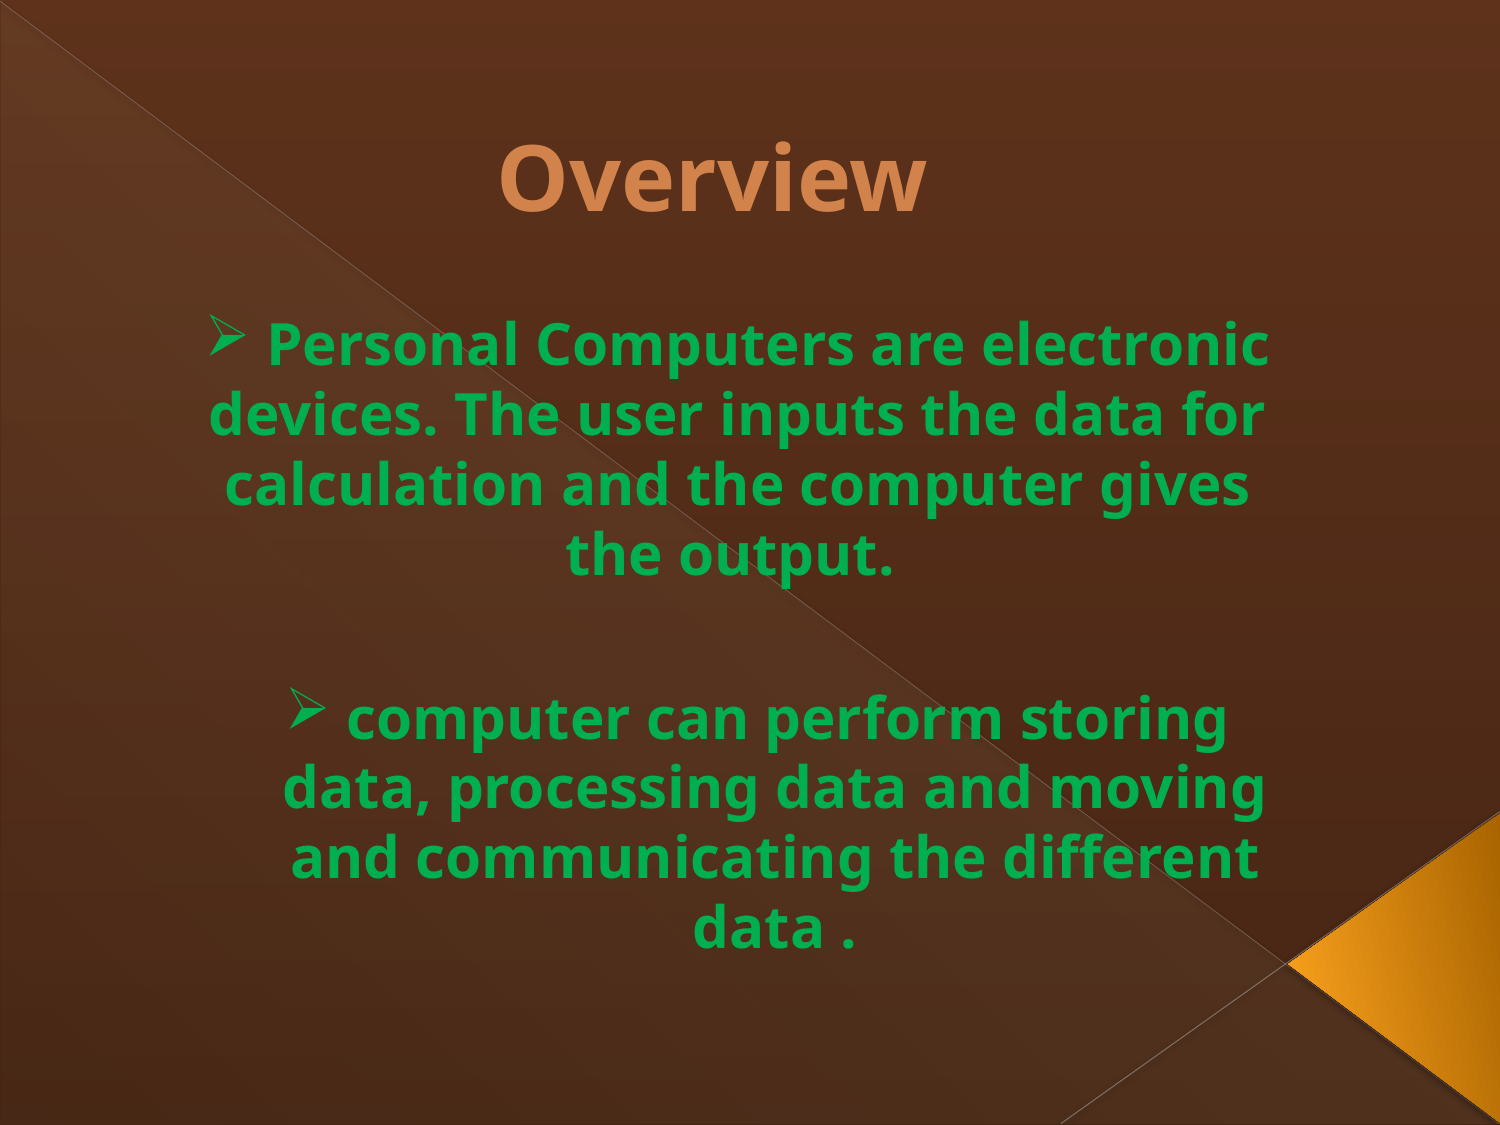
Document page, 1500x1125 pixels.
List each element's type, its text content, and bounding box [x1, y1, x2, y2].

text_box Personal Computers are electronic devices. The user inputs the data for calculation and the computer gives the output. computer can perform storing data, processing data and moving and communicating the different data . [162, 299, 1313, 1050]
text_box Overview [412, 112, 1013, 238]
